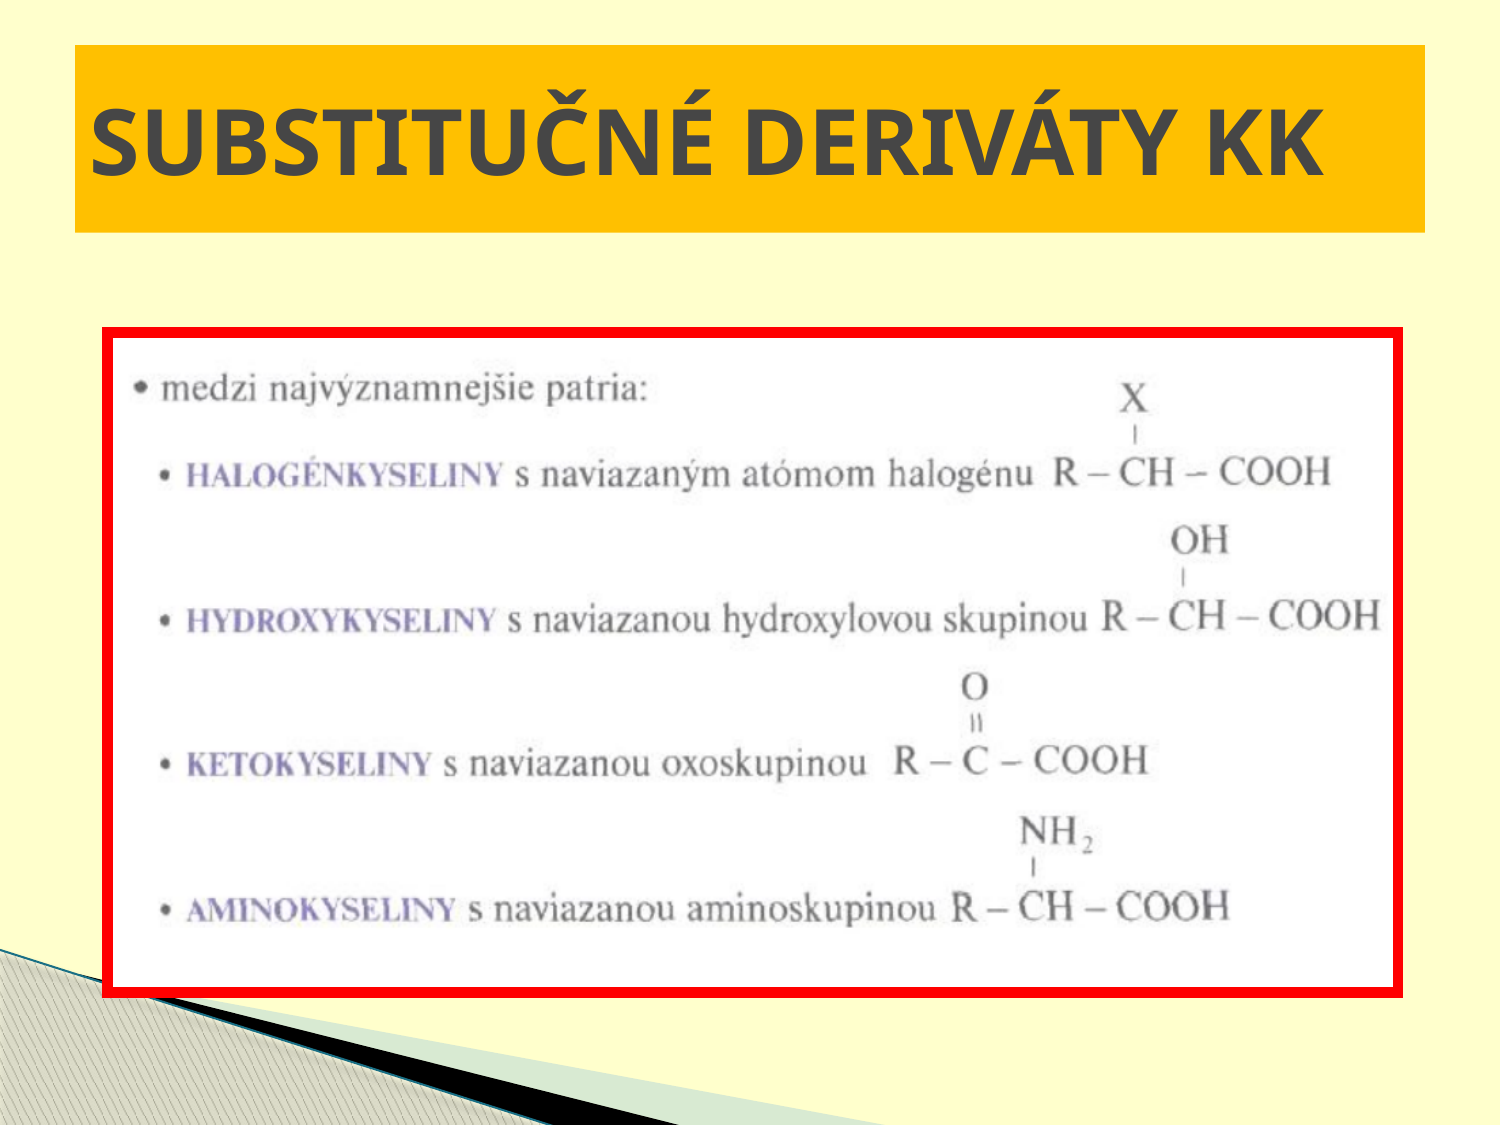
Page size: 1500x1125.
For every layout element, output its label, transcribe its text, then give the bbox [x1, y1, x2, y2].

picture [112, 337, 1394, 988]
title SUBSTITUČNÉ DERIVÁTY KK [75, 45, 1425, 233]
